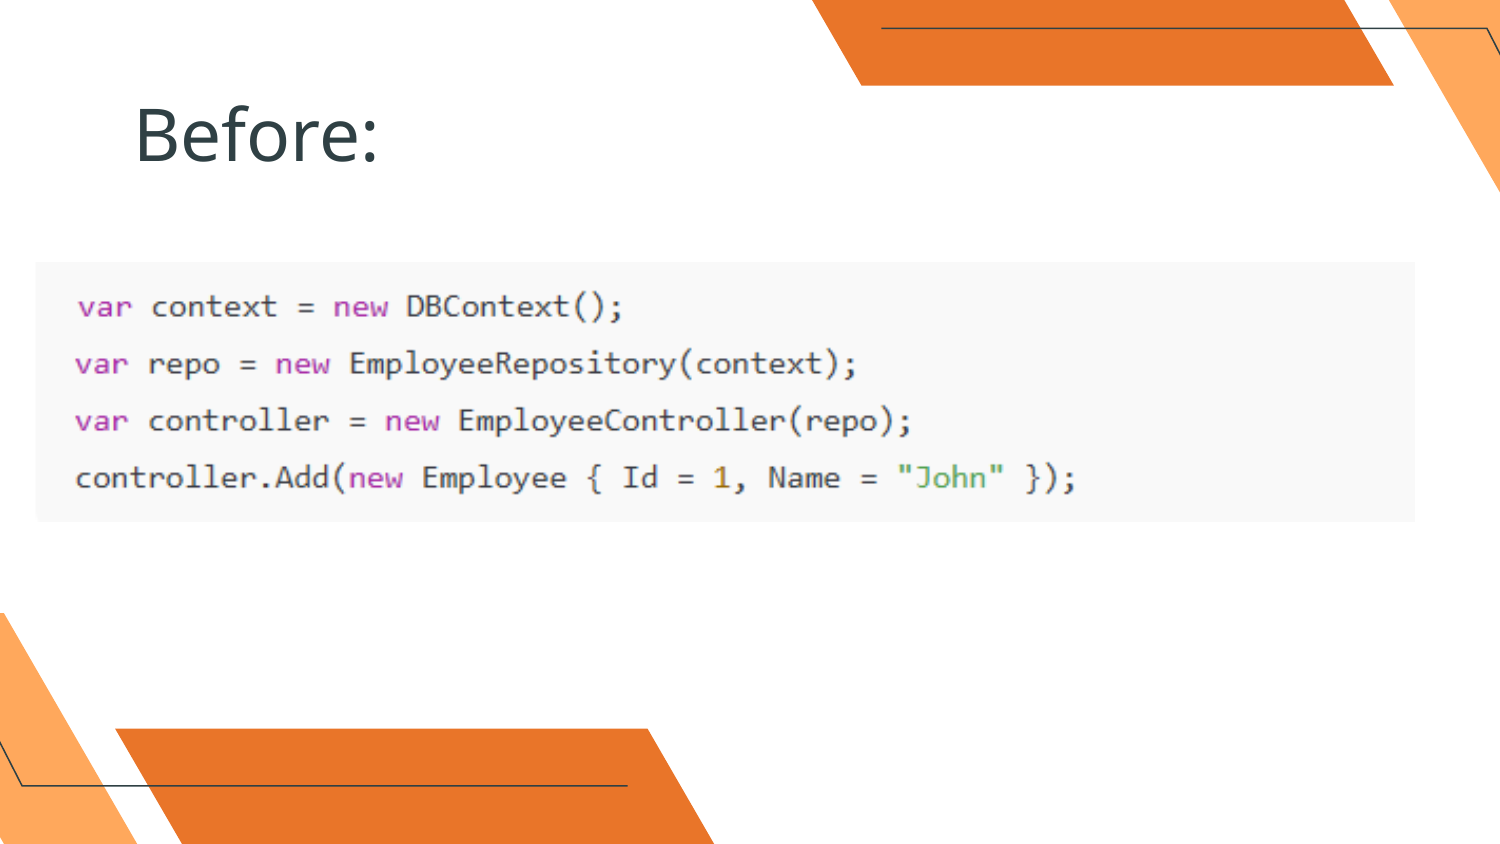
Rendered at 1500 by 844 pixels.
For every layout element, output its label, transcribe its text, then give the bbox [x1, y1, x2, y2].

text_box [0, 544, 715, 844]
picture [13, 261, 1415, 522]
title Before: [118, 88, 1382, 174]
